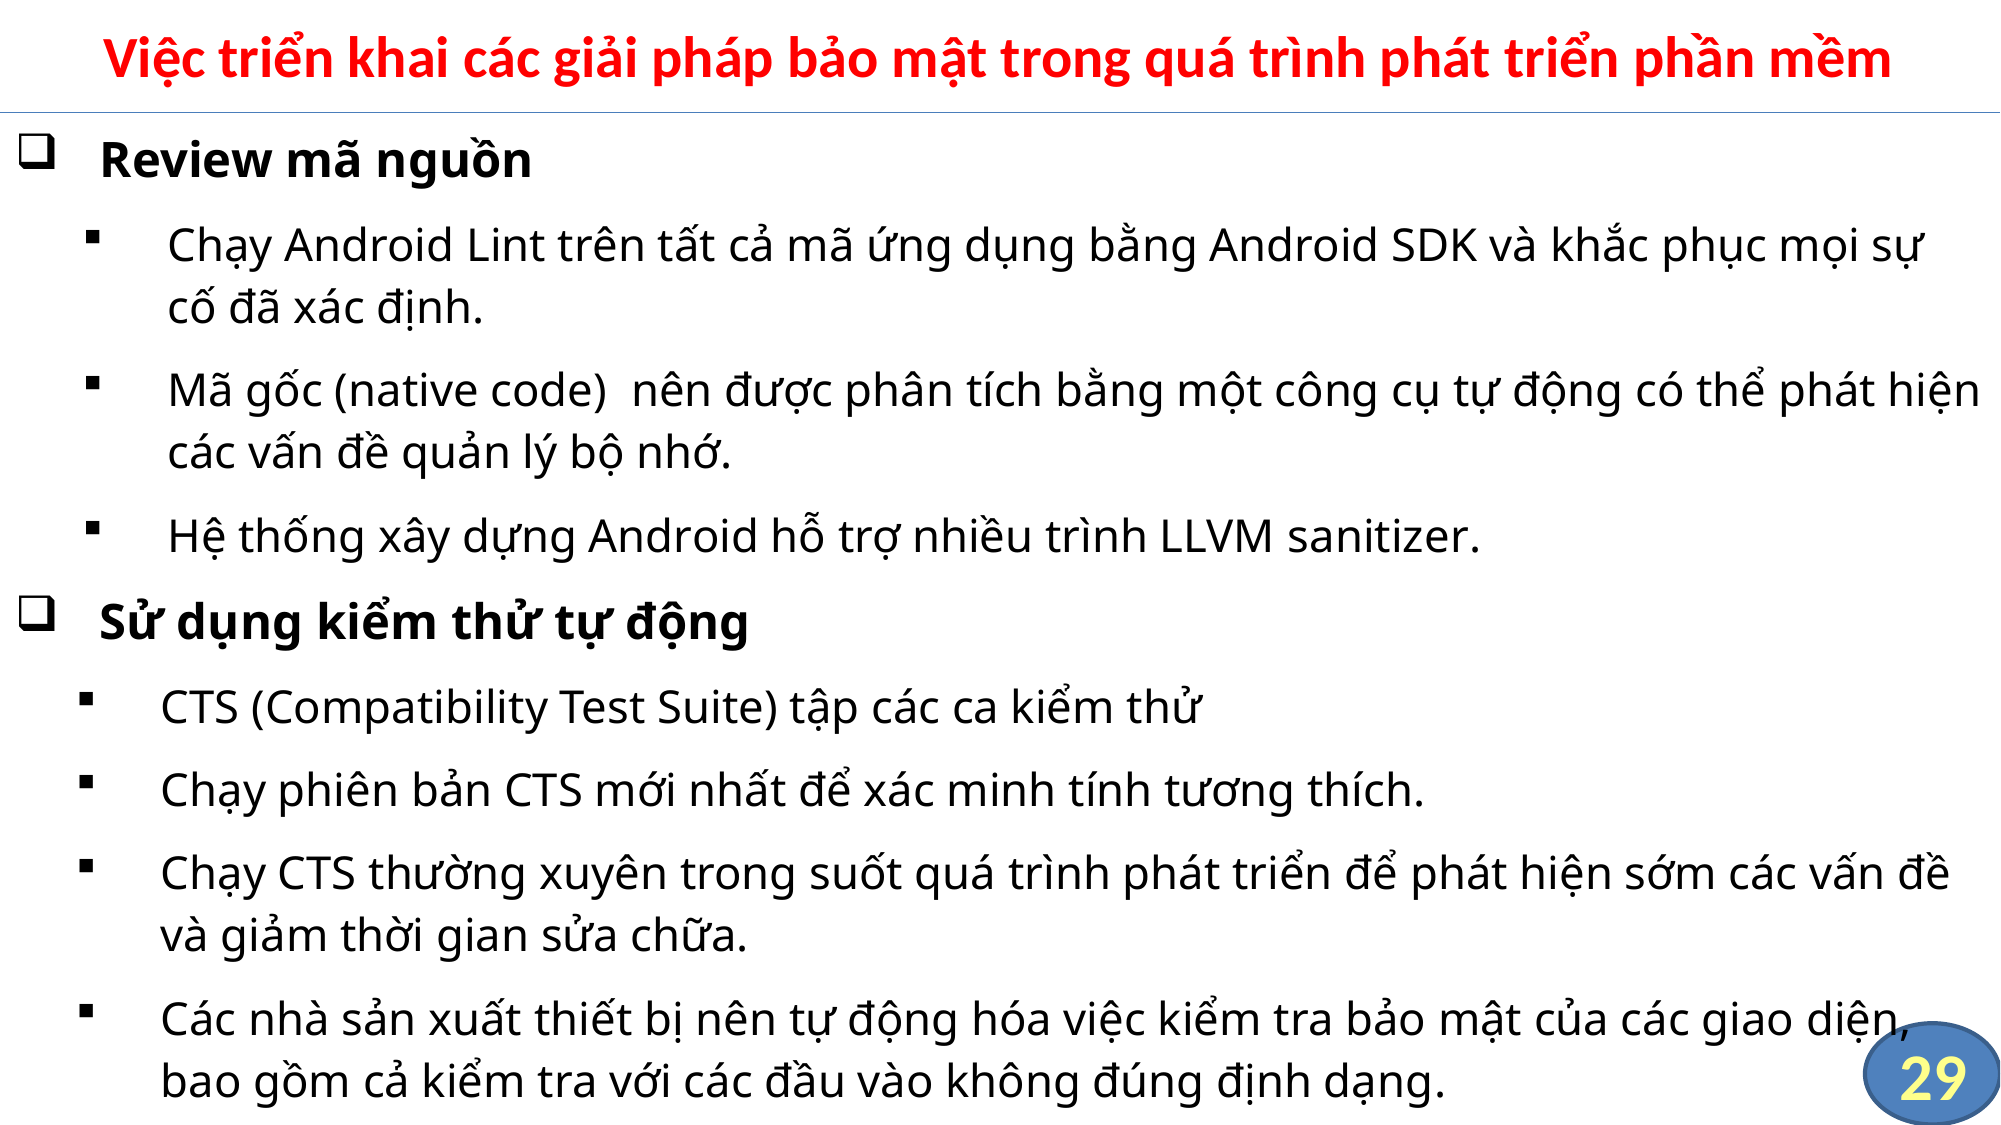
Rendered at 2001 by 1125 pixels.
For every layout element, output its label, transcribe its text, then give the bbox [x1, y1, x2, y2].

list Review mã nguồn Chạy Android Lint trên tất cả mã ứng dụng bằng Android SDK và khắc phục mọi sự cố đã xác định. Mã gốc (native code) nên được phân tích bằng một công cụ tự động có thể phát hiện các vấn đề quản lý bộ nhớ. Hệ thống xây dựng Android hỗ trợ nhiều trình LLVM sanitizer. Sử dụng kiểm thử tự động CTS (Compatibility Test Suite) tập các ca kiểm thử Chạy phiên bản CTS mới nhất để xác minh tính tương thích. Chạy CTS thường xuyên trong suốt quá trình phát triển để phát hiện sớm các vấn đề và giảm thời gian sửa chữa. Các nhà sản xuất thiết bị nên tự động hóa việc kiểm tra bảo mật của các giao diện, bao gồm cả kiểm tra với các đầu vào không đúng định dạng. [0, 112, 2000, 1125]
title Việc triển khai các giải pháp bảo mật trong quá trình phát triển phần mềm [0, 0, 1999, 113]
slide_number 29 [1866, 1023, 2000, 1125]
